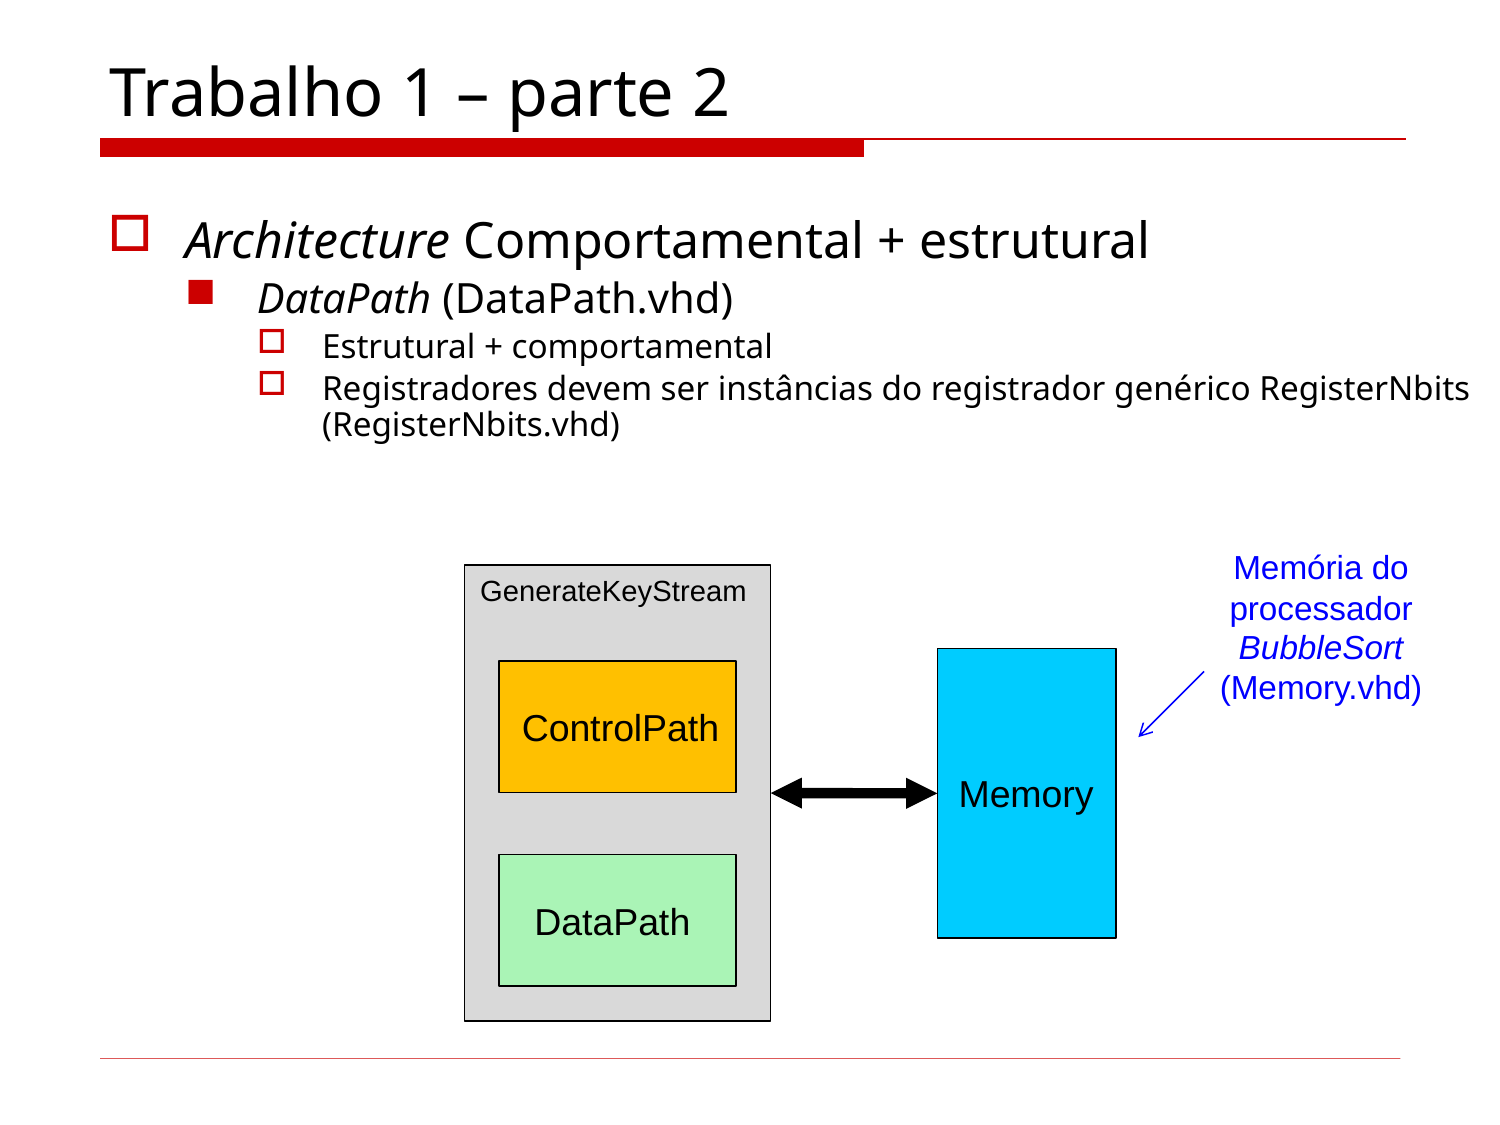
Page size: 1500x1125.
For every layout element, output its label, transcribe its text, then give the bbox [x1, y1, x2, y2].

list Architecture Comportamental + estrutural DataPath (DataPath.vhd) Estrutural + comportamental Registradores devem ser instâncias do registrador genérico RegisterNbits (RegisterNbits.vhd) [92, 208, 1500, 473]
text_box [464, 564, 771, 1022]
text_box Memory [943, 762, 1109, 823]
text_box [498, 854, 737, 987]
text_box GenerateKeyStream [465, 564, 762, 615]
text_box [498, 660, 737, 793]
text_box Memória do processador BubbleSort (Memory.vhd) [1169, 539, 1474, 714]
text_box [1138, 671, 1205, 738]
text_box [937, 648, 1117, 939]
title Trabalho 1 – parte 2 [94, 50, 1407, 138]
